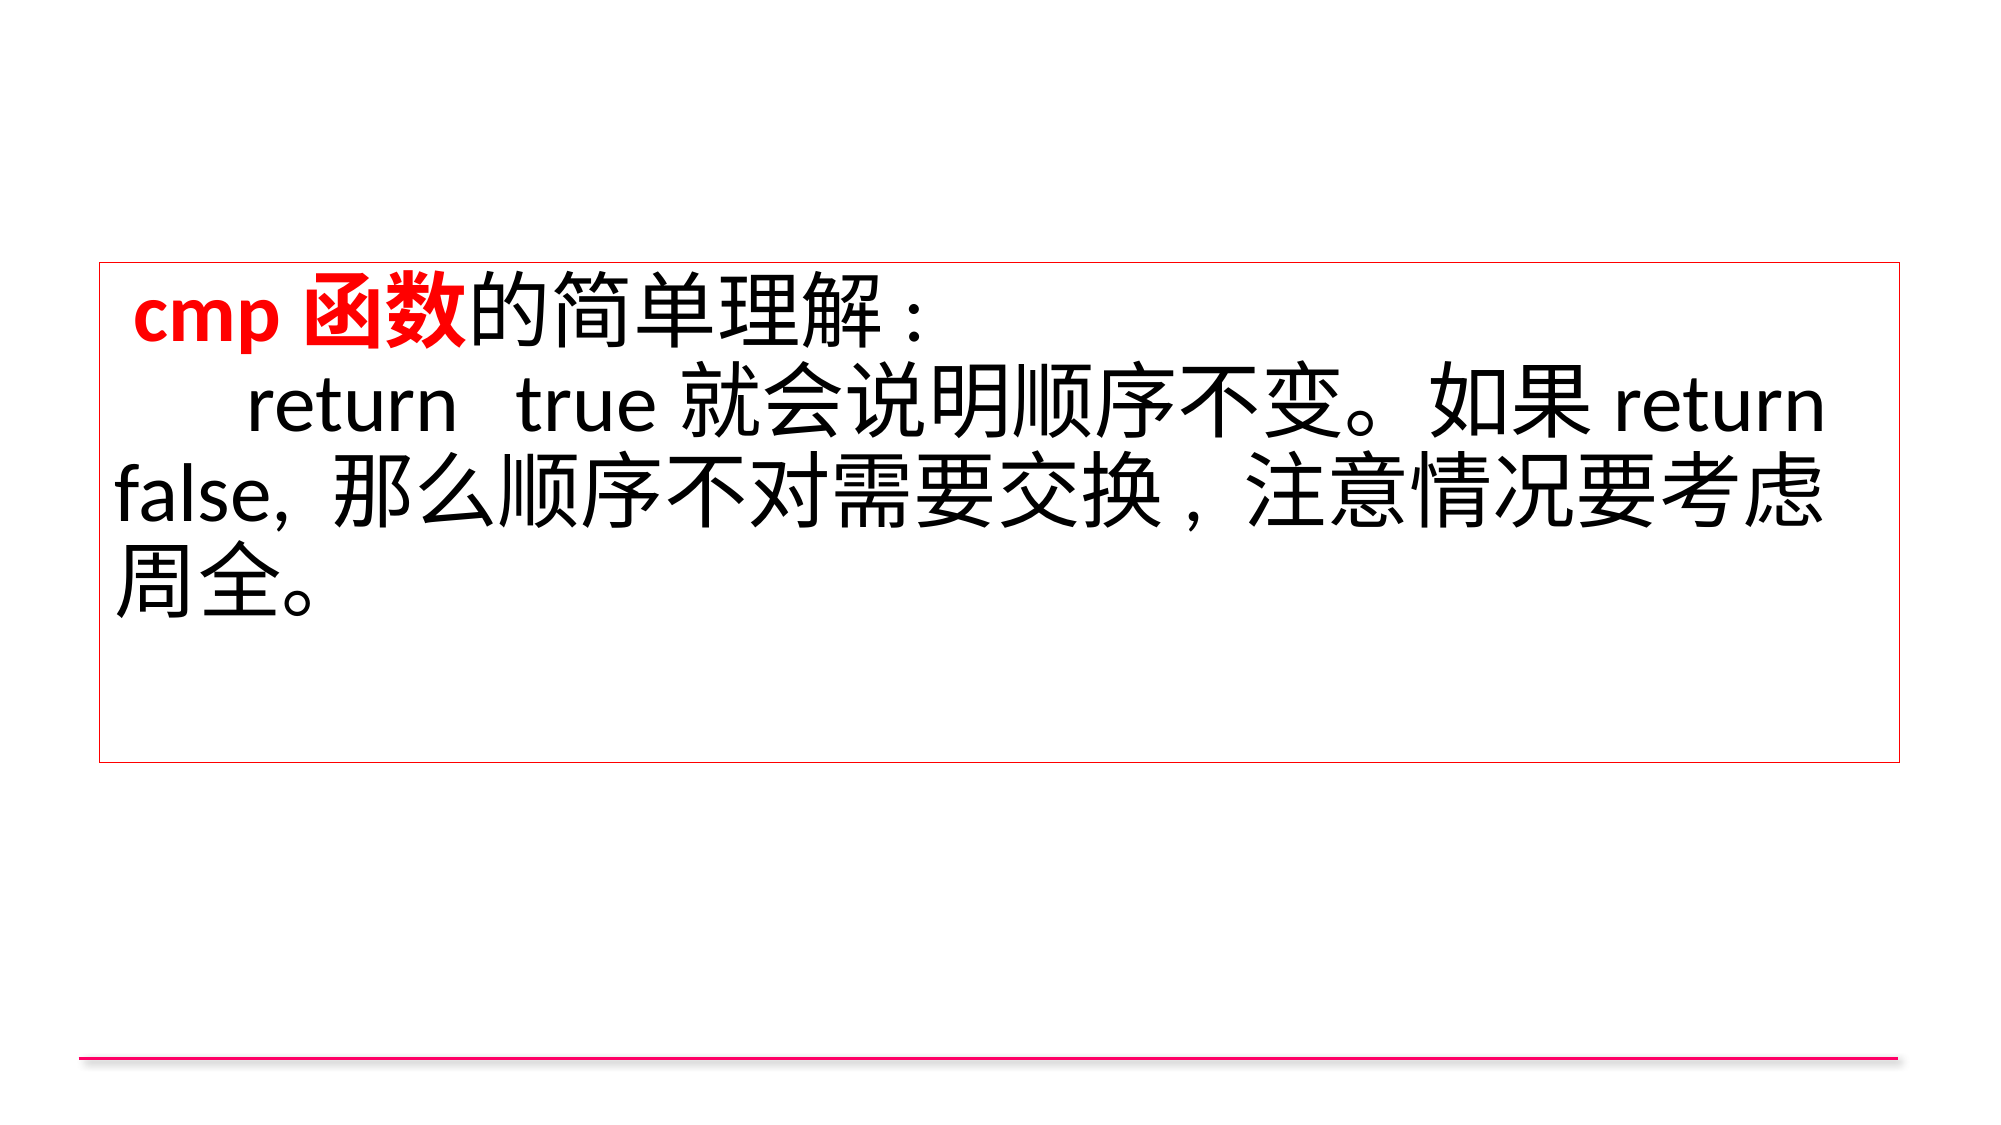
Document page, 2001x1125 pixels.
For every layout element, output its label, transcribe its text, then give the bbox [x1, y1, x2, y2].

list cmp函数的简单理解: return true就会说明顺序不变。如果return false, 那么顺序不对需要交换, 注意情况要考虑周全。 [99, 262, 1900, 763]
